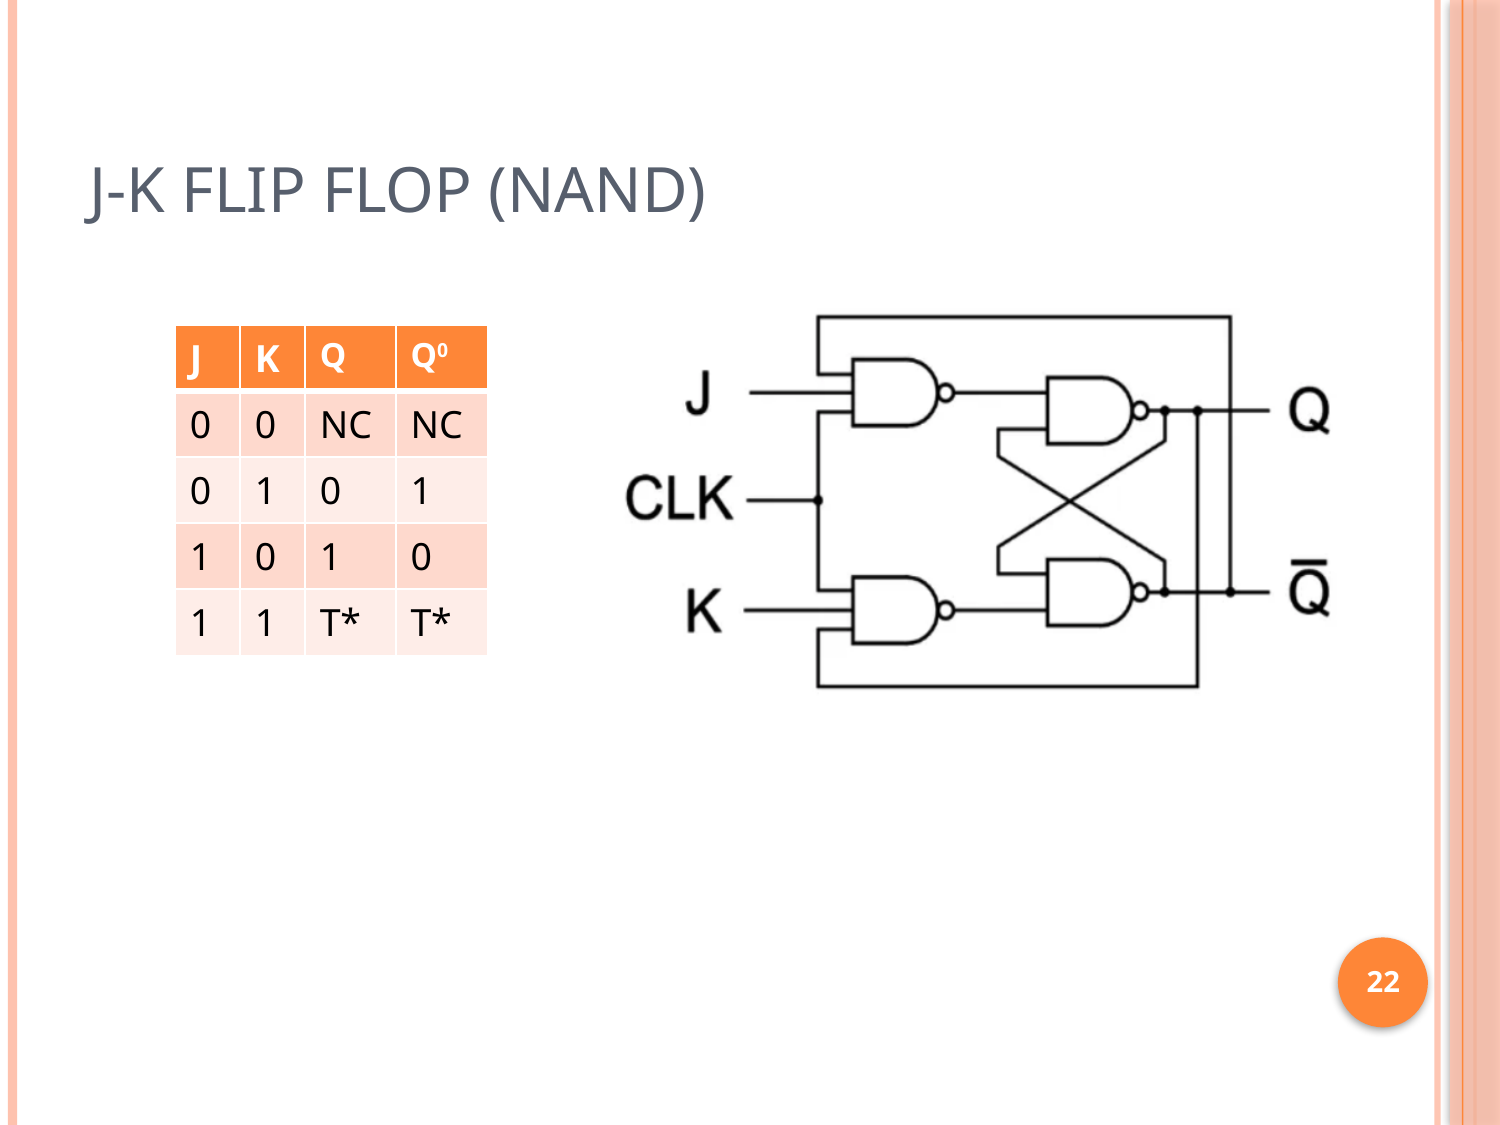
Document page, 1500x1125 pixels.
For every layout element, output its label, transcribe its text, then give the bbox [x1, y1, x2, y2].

table_cell 1 [241, 458, 304, 522]
table_cell 1 [306, 524, 395, 588]
table_header Q [306, 326, 395, 388]
slide_number 22 [1333, 940, 1434, 1026]
table_cell 0 [306, 458, 395, 522]
table_cell NC [397, 394, 487, 456]
table_cell 0 [176, 458, 239, 522]
table_cell 1 [397, 458, 487, 522]
table_header J [176, 326, 239, 388]
table_cell 0 [397, 524, 487, 588]
picture [587, 280, 1341, 713]
table_cell 0 [176, 394, 239, 456]
table_cell 1 [241, 590, 304, 655]
table_cell 1 [176, 524, 239, 588]
table_cell 0 [241, 394, 304, 456]
table_cell 1 [176, 590, 239, 655]
table_cell T* [306, 590, 395, 655]
table_cell T* [397, 590, 487, 655]
title J-K flip Flop (NAND) [75, 45, 1300, 233]
table_header Q0 [397, 326, 487, 388]
table_cell 0 [241, 524, 304, 588]
table_cell NC [306, 394, 395, 456]
table_header K [241, 326, 304, 388]
